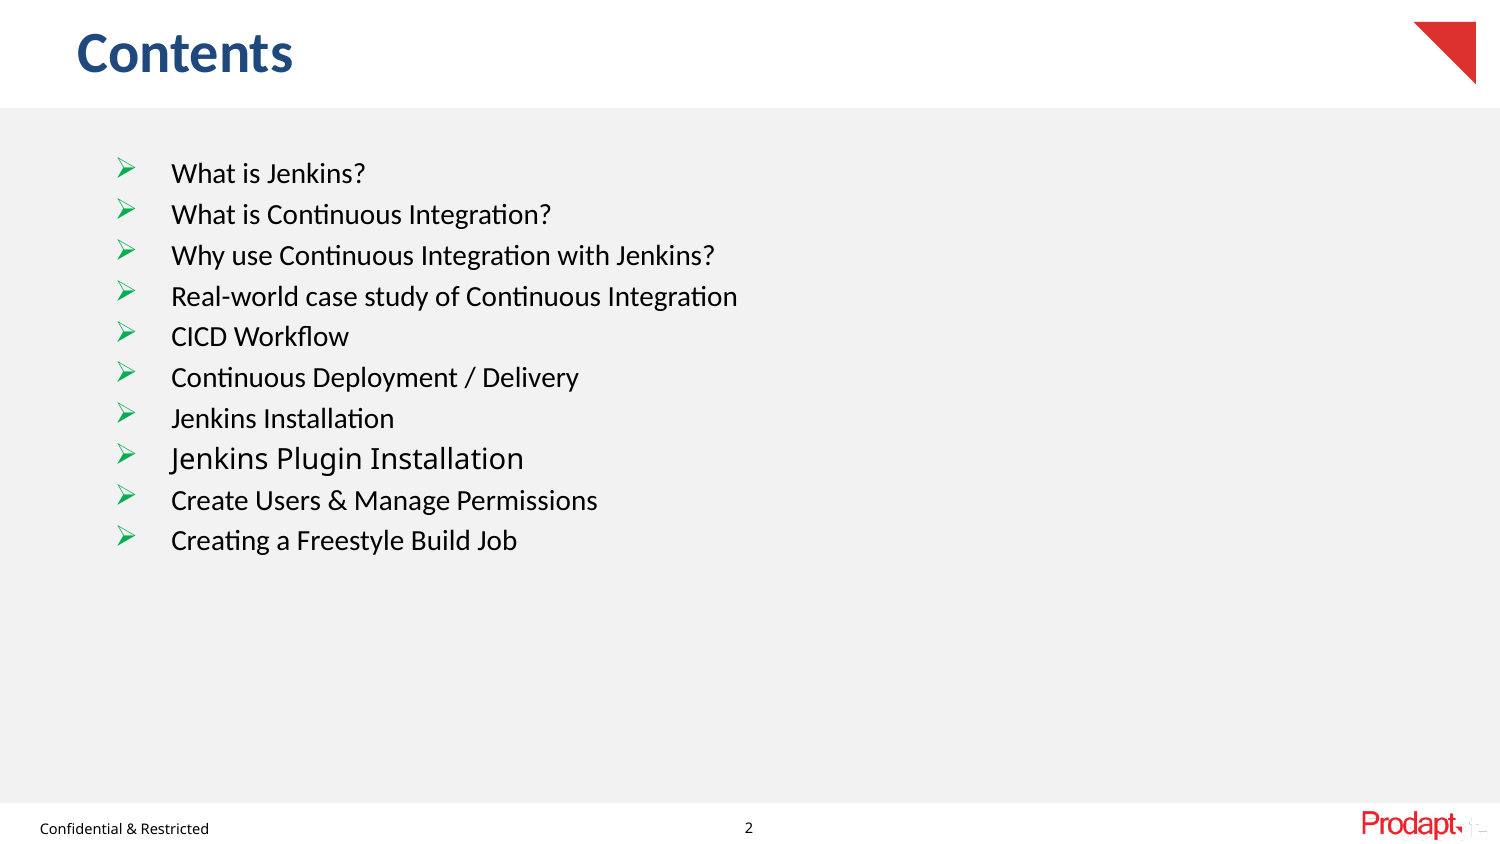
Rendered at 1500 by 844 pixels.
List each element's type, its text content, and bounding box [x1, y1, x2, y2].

title Contents [62, 0, 1475, 108]
list What is Jenkins? What is Continuous Integration? Why use Continuous Integration with Jenkins? Real-world case study of Continuous Integration CICD Workflow Continuous Deployment / Delivery Jenkins Installation Jenkins Plugin Installation Create Users & Manage Permissions Creating a Freestyle Build Job [99, 146, 888, 697]
slide_number 2 [717, 817, 781, 841]
picture [1360, 809, 1487, 844]
